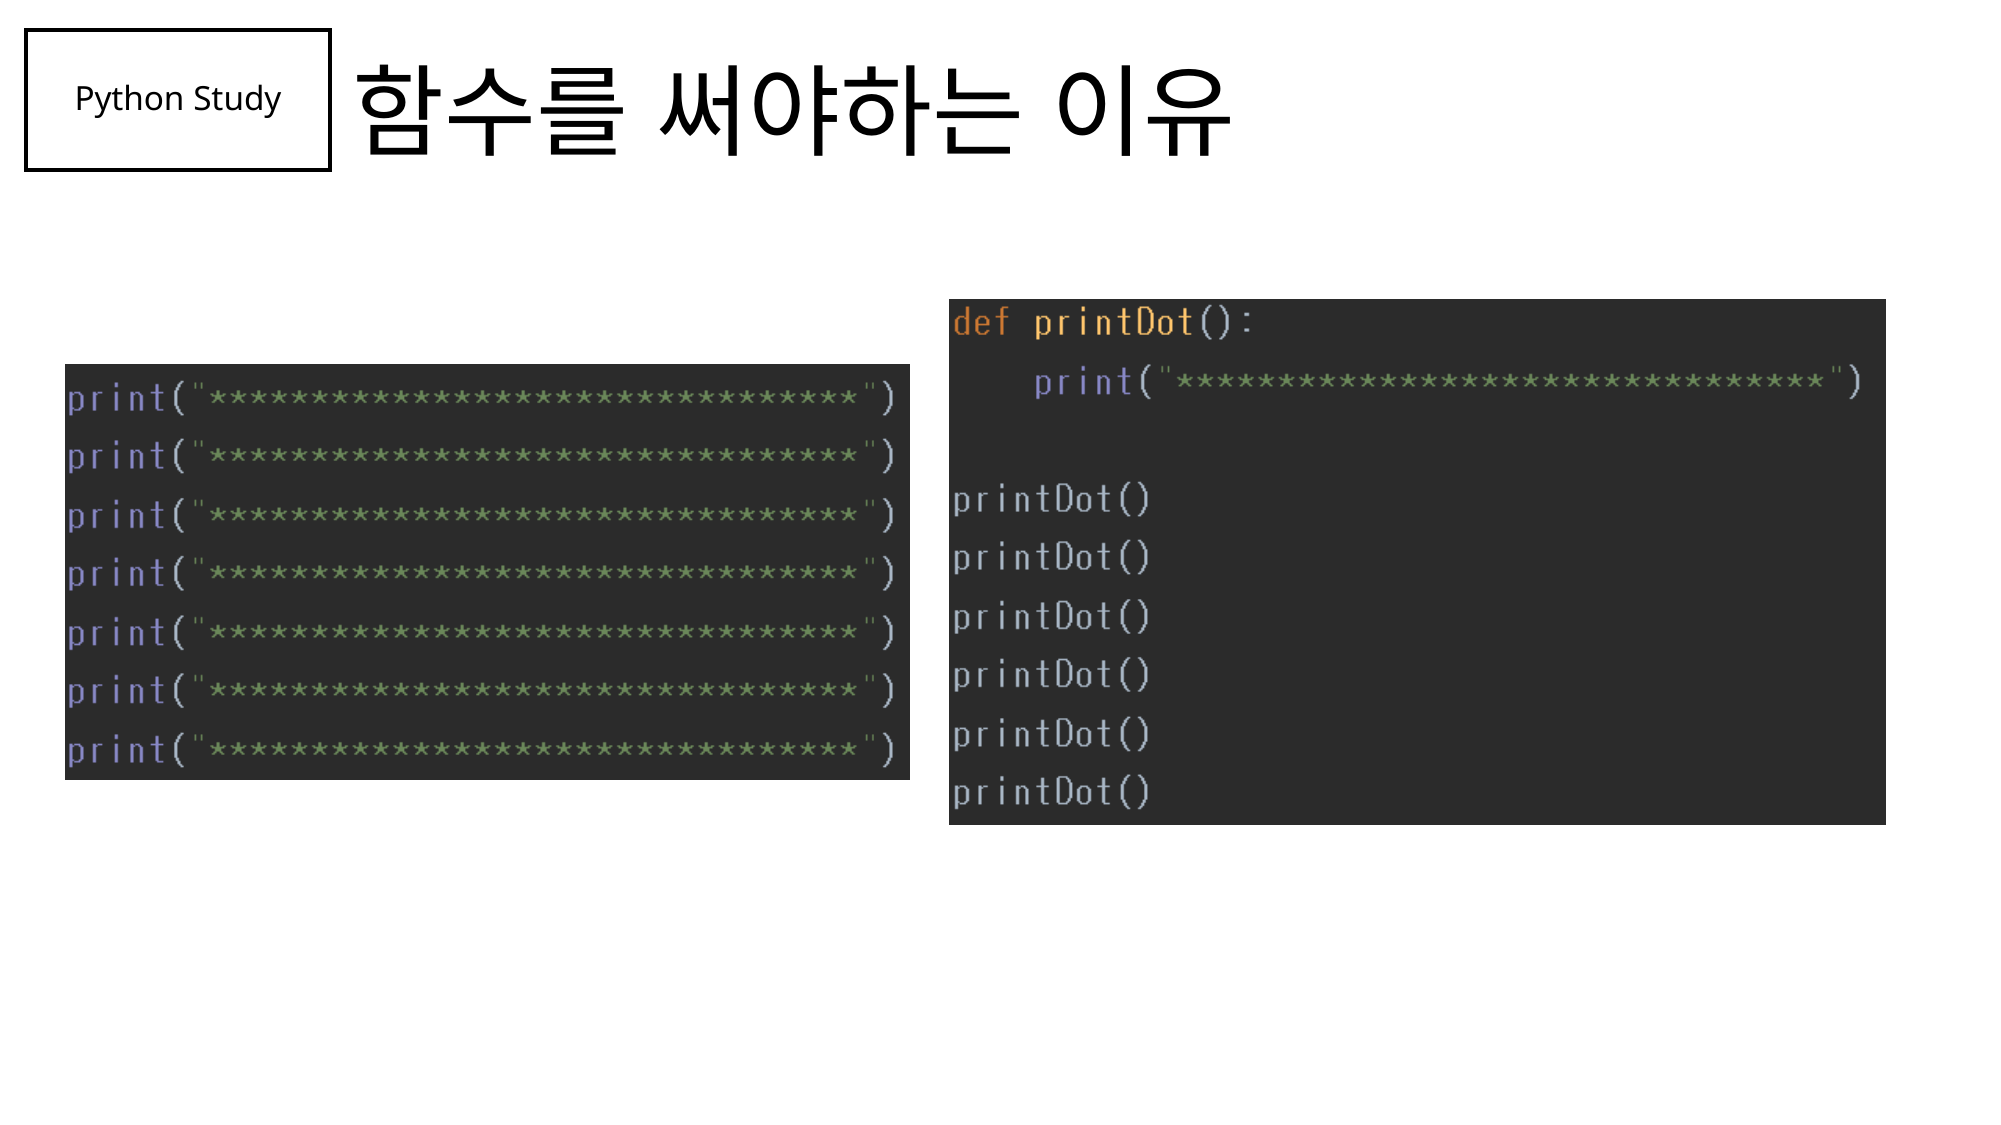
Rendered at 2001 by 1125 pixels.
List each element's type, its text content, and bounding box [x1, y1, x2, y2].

picture [949, 299, 1886, 825]
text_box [26, 29, 330, 171]
text_box 함수를 써야하는 이유 [337, 40, 1616, 176]
picture [65, 363, 910, 780]
